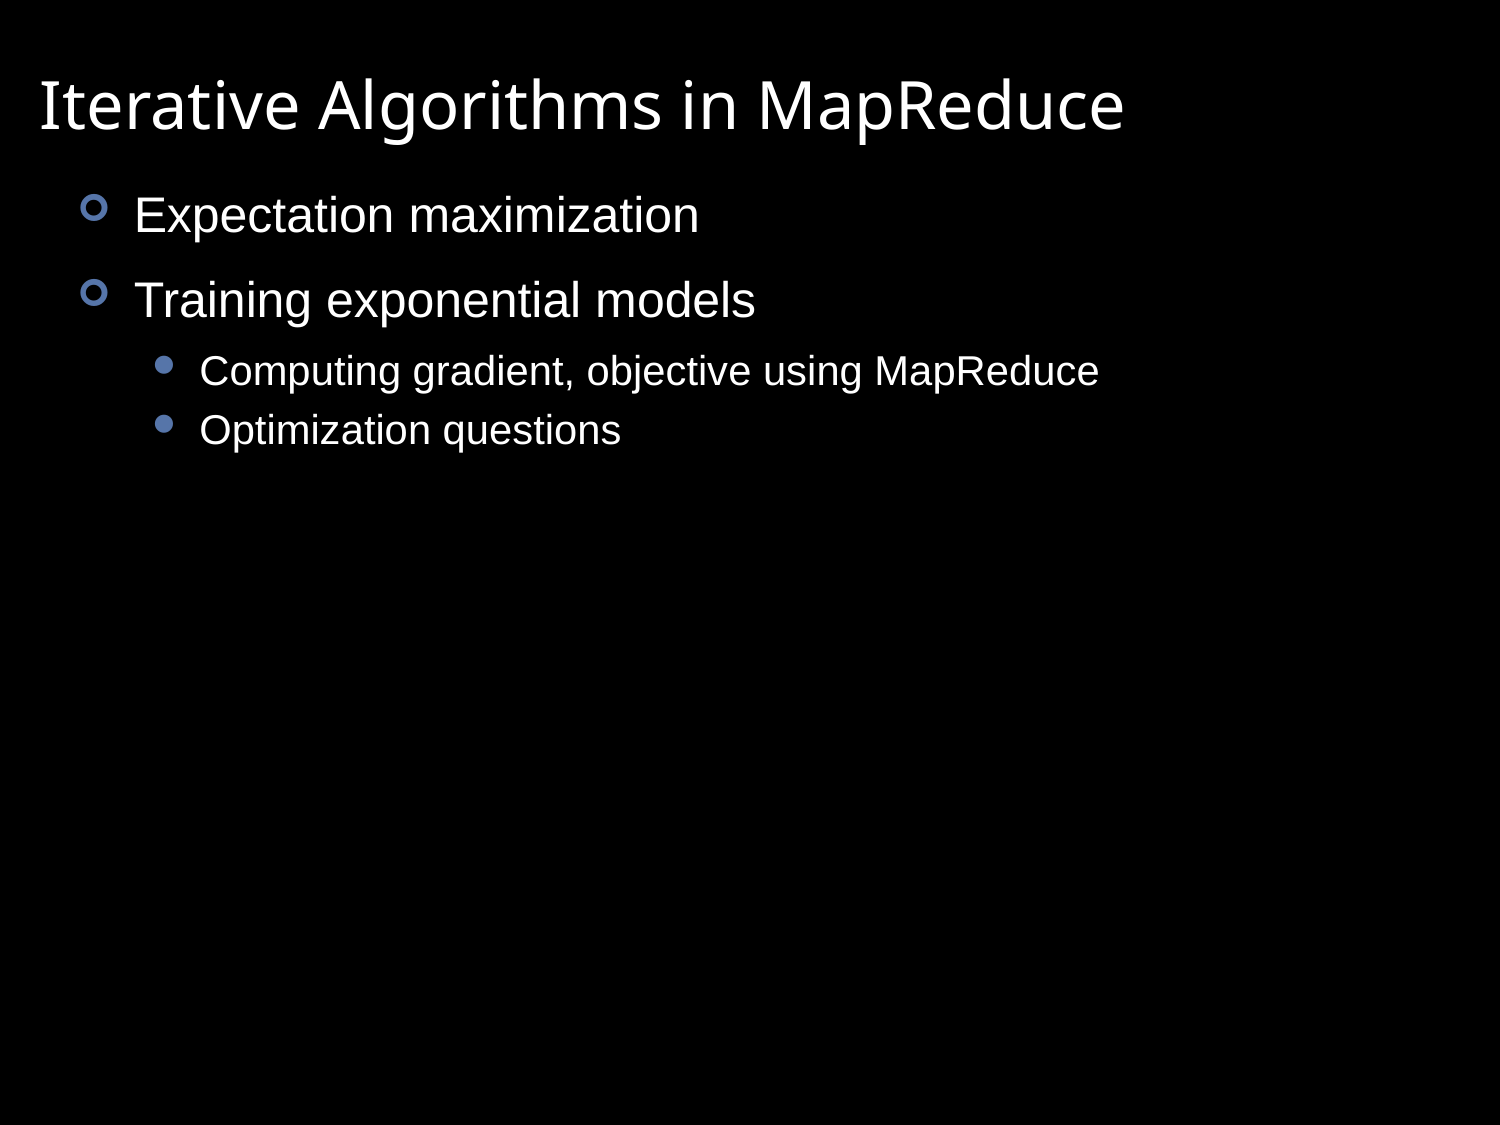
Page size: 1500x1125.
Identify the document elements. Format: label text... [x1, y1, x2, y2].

list Expectation maximization Training exponential models Computing gradient, objective using MapReduce Optimization questions [62, 174, 1451, 1013]
title Iterative Algorithms in MapReduce [24, 18, 1451, 188]
